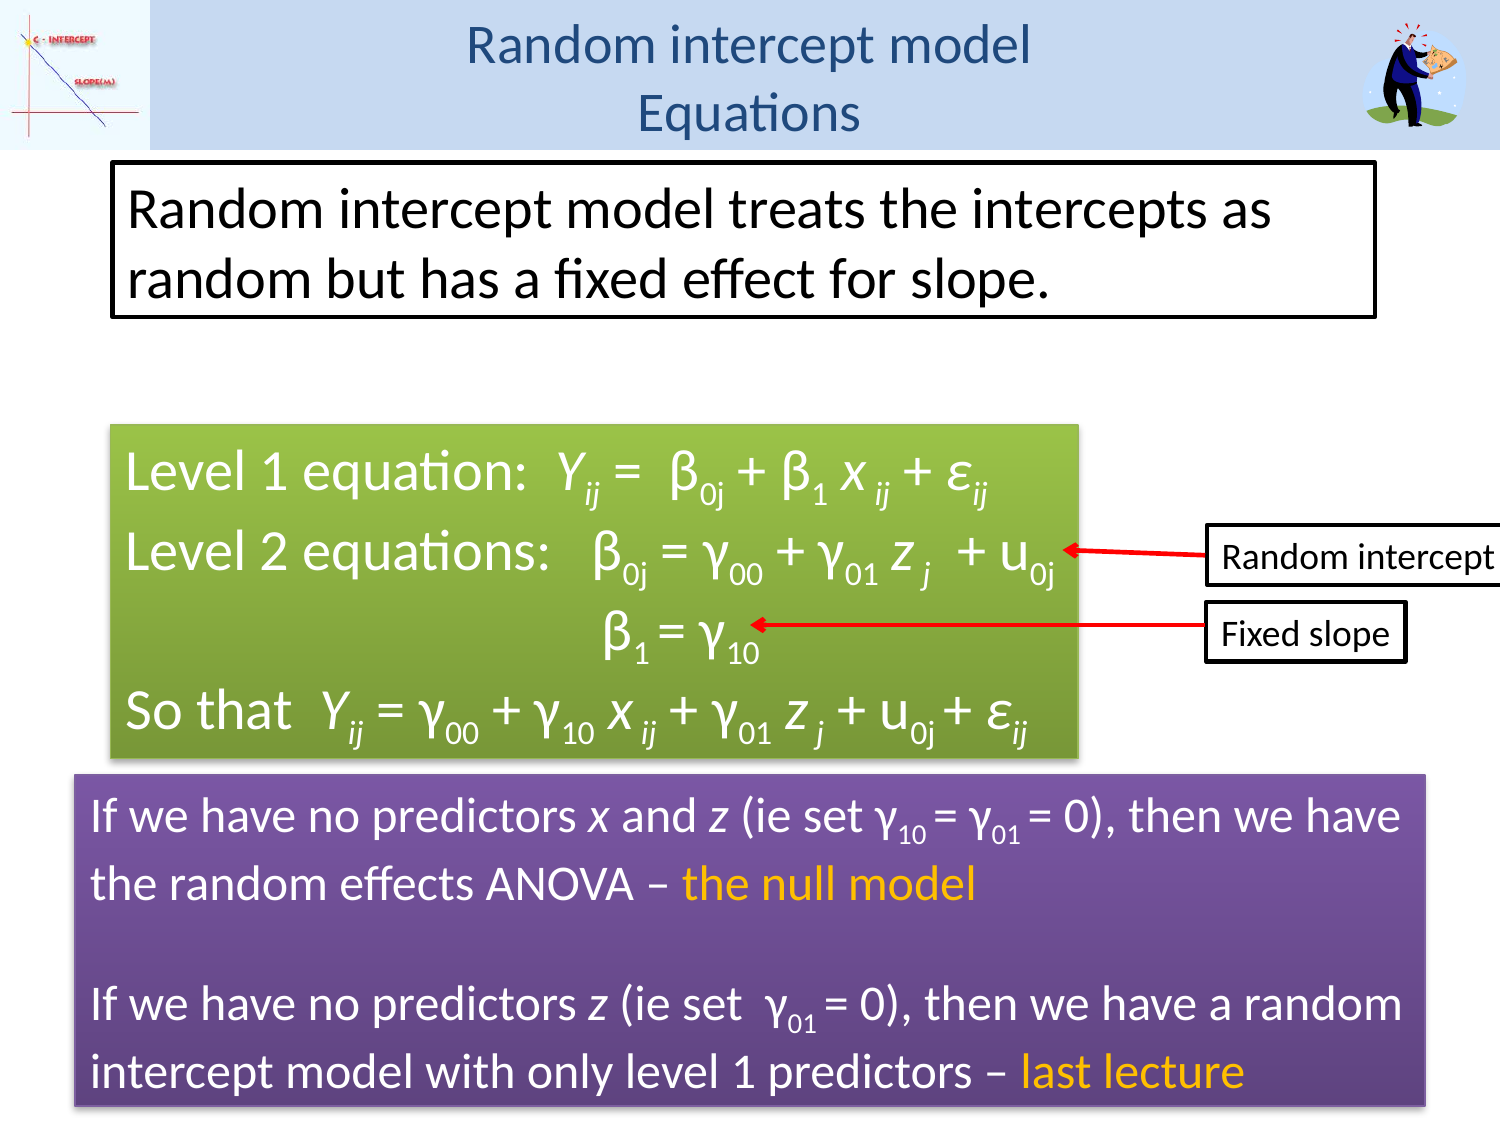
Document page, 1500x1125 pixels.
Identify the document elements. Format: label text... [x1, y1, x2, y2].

text_box Level 1 equation: Yij = β0j + β1 x ij + εij Level 2 equations: β0j = γ00 + γ01 z j + u0j β1 = γ10 So that Yij = γ00 + γ10 x ij + γ01 z j + u0j + εij [110, 424, 1079, 759]
slide_number 9 [1074, 1042, 1425, 1103]
picture [0, 0, 151, 151]
title Random intercept model Equations [151, 0, 1500, 150]
text_box Random intercept [1205, 523, 1500, 587]
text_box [1062, 549, 1206, 556]
text_box Fixed slope [1204, 600, 1408, 664]
picture [1362, 23, 1467, 127]
text_box If we have no predictors x and z (ie set γ10 = γ01 = 0), then we have the random effects ANOVA – the null model If we have no predictors z (ie set γ01 = 0), then we have a random intercept model with only level 1 predictors – last lecture [74, 774, 1426, 1107]
text_box Random intercept model treats the intercepts as random but has a fixed effect for slope. [110, 160, 1377, 319]
